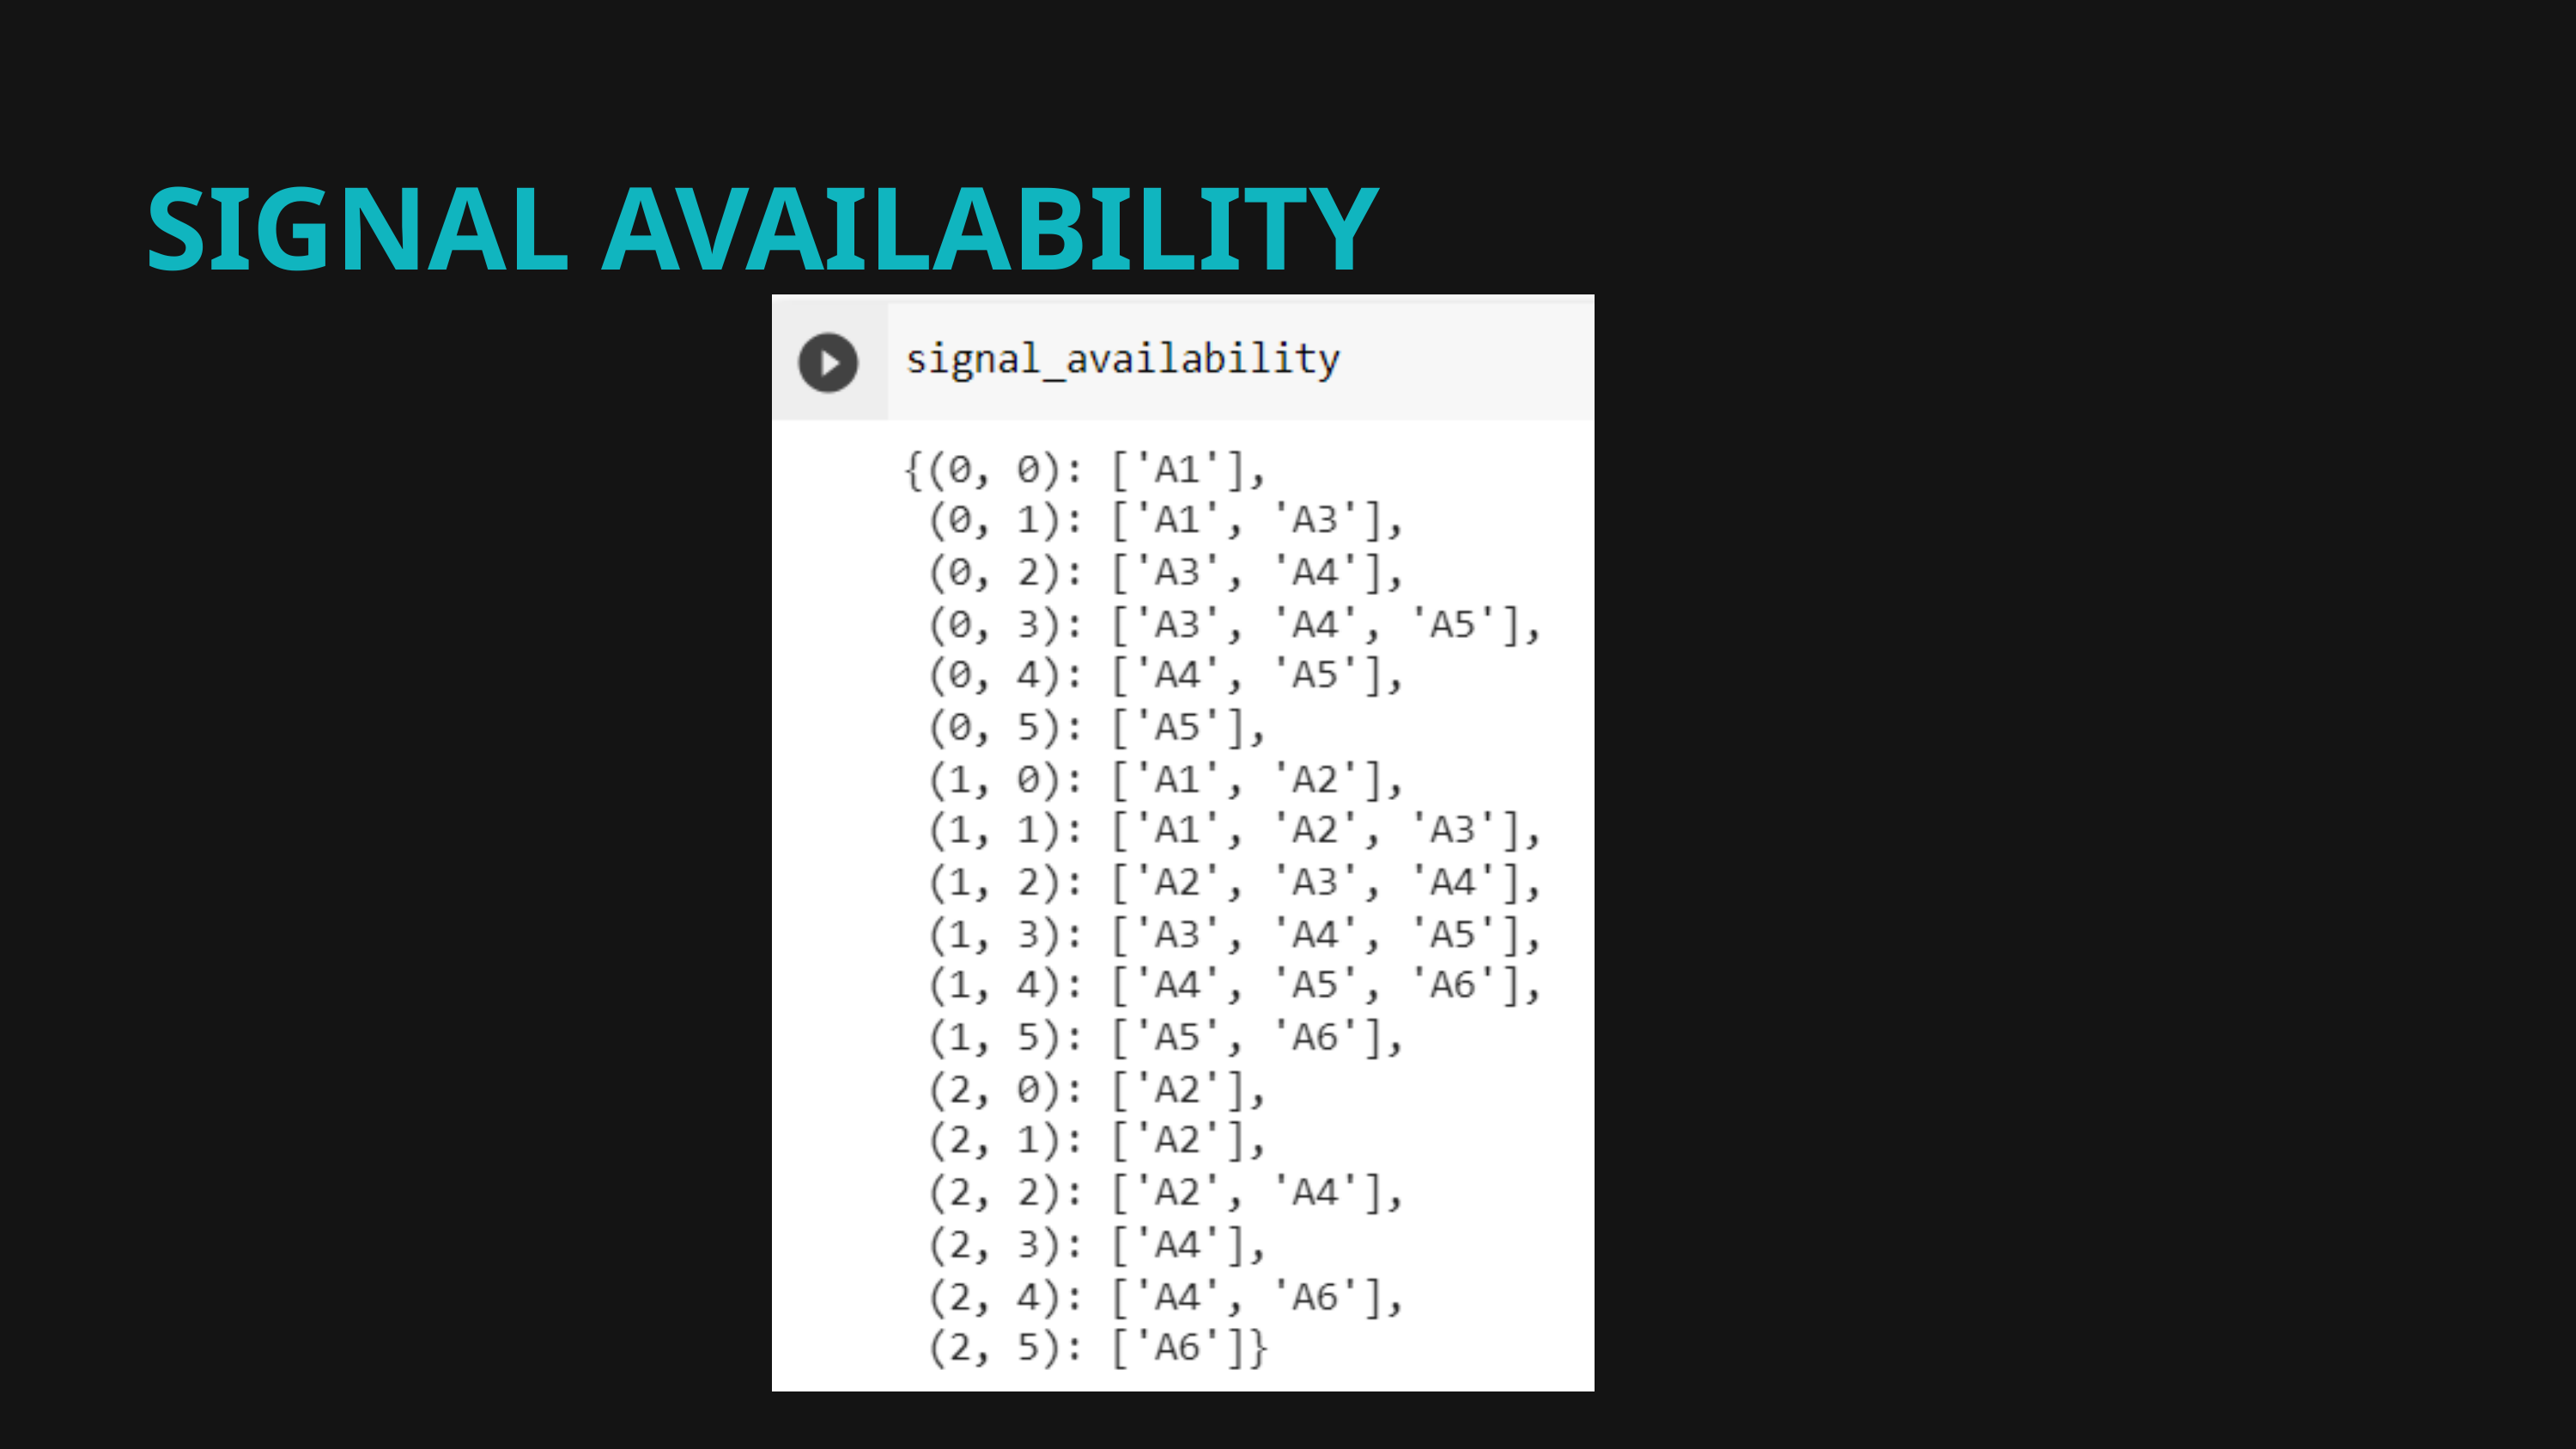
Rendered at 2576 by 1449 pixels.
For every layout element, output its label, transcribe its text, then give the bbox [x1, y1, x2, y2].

picture [772, 294, 1595, 1391]
text_box SIGNAL AVAILABILITY [144, 128, 2222, 294]
